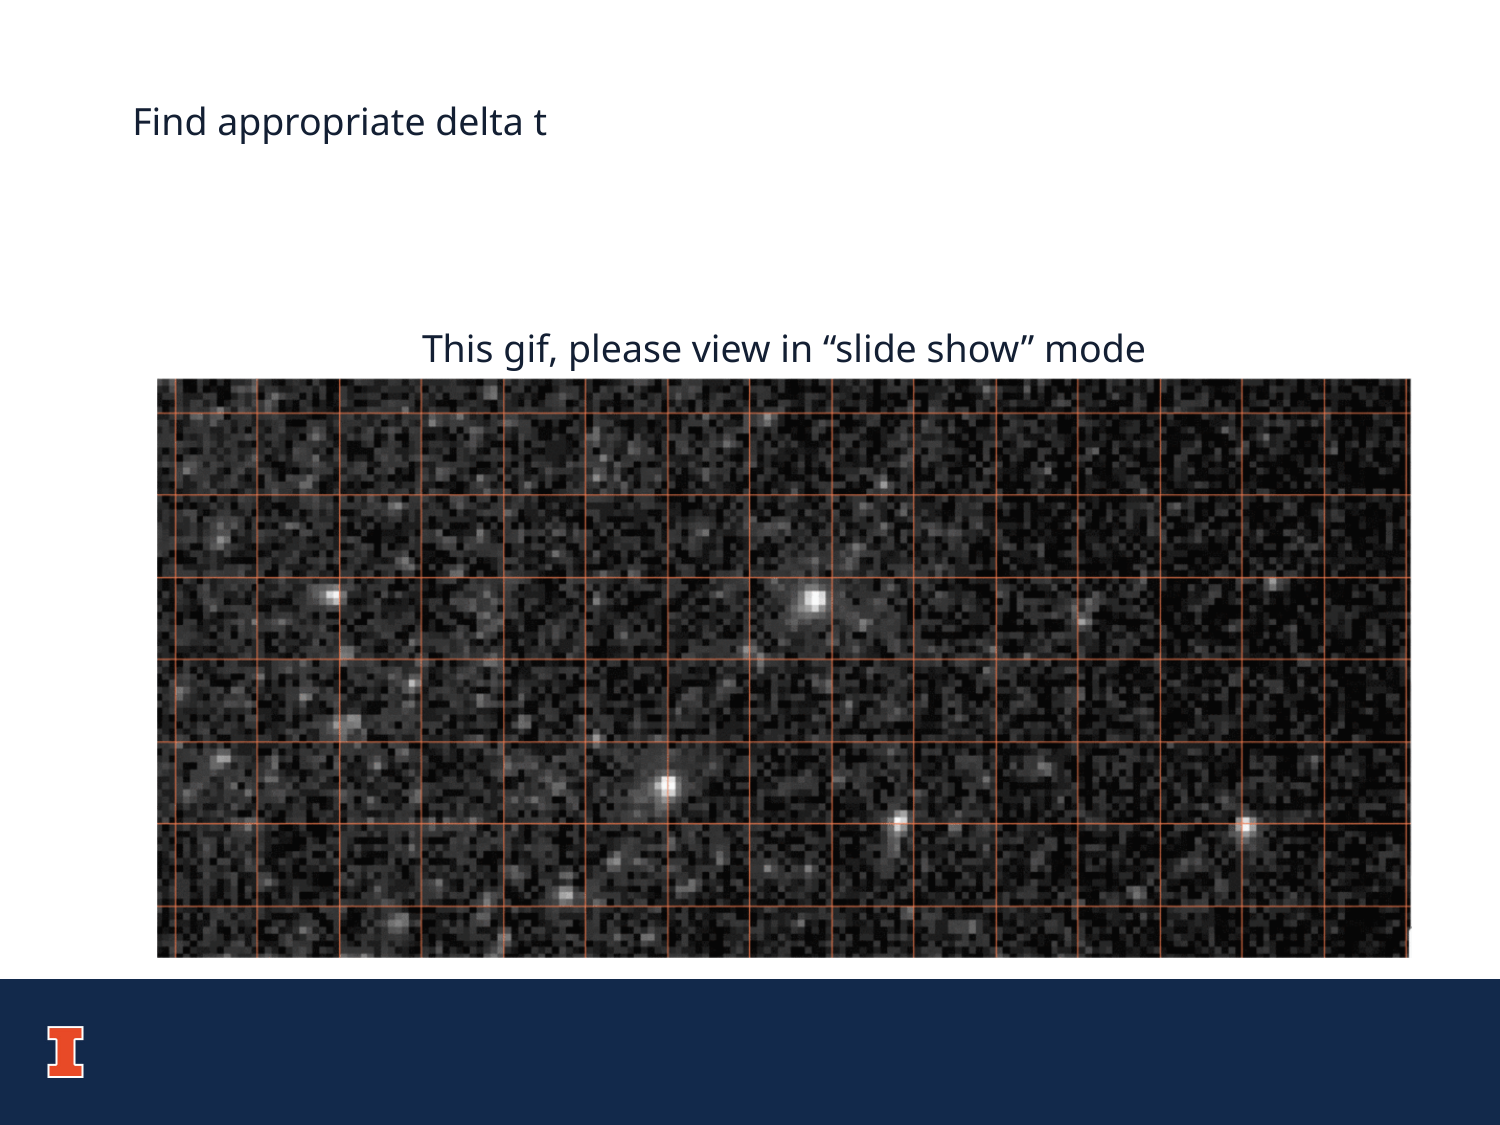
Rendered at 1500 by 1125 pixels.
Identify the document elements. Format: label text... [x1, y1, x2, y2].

picture [0, 0, 1500, 1125]
text_box This gif, please view in “slide show” mode [407, 317, 1162, 376]
text_box Find appropriate delta t [117, 90, 563, 150]
